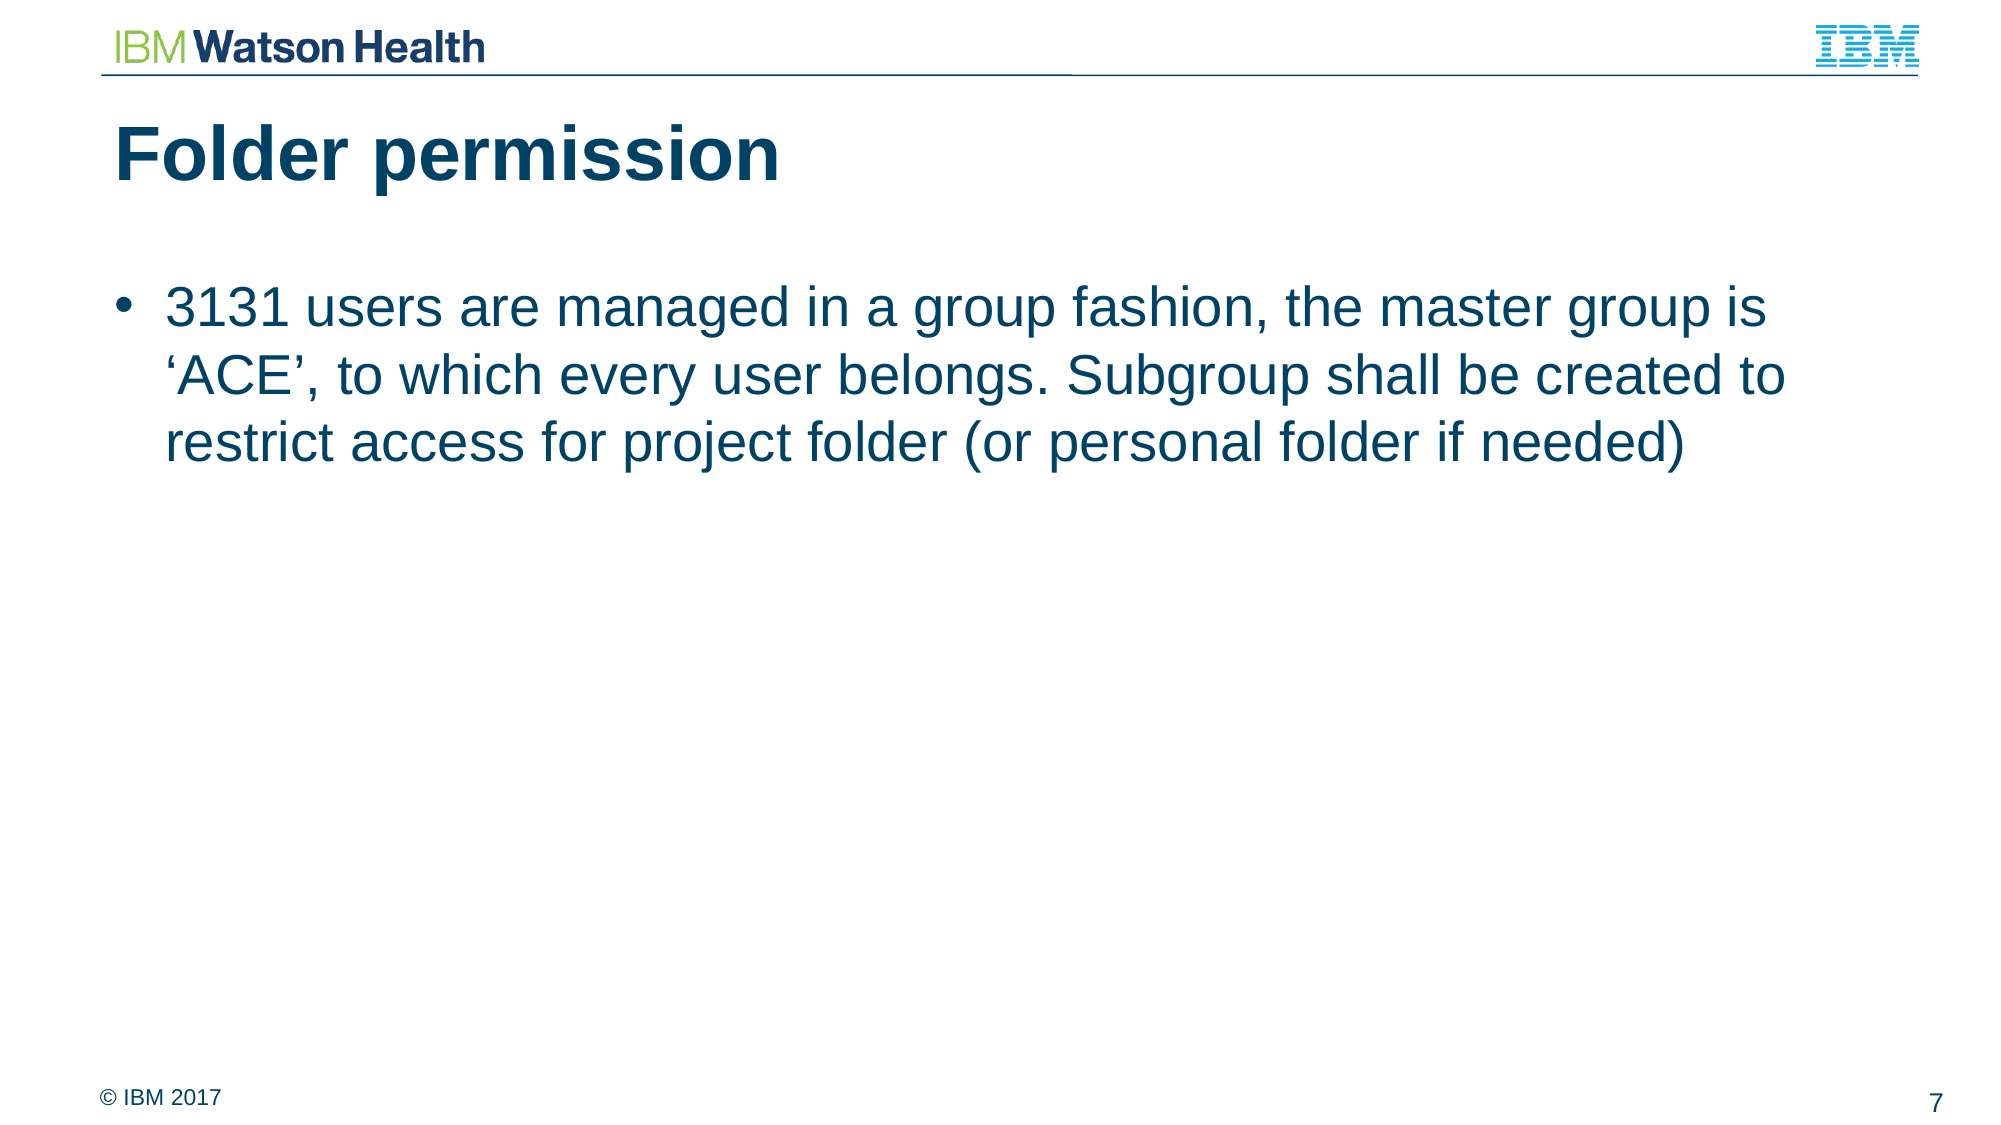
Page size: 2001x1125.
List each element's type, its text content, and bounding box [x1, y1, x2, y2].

picture [1816, 25, 1919, 67]
title Folder permission [99, 96, 1900, 196]
list 3131 users are managed in a group fashion, the master group is ‘ACE’, to which every user belongs. Subgroup shall be created to restrict access for project folder (or personal folder if needed) [99, 262, 1900, 1013]
picture [116, 30, 484, 63]
